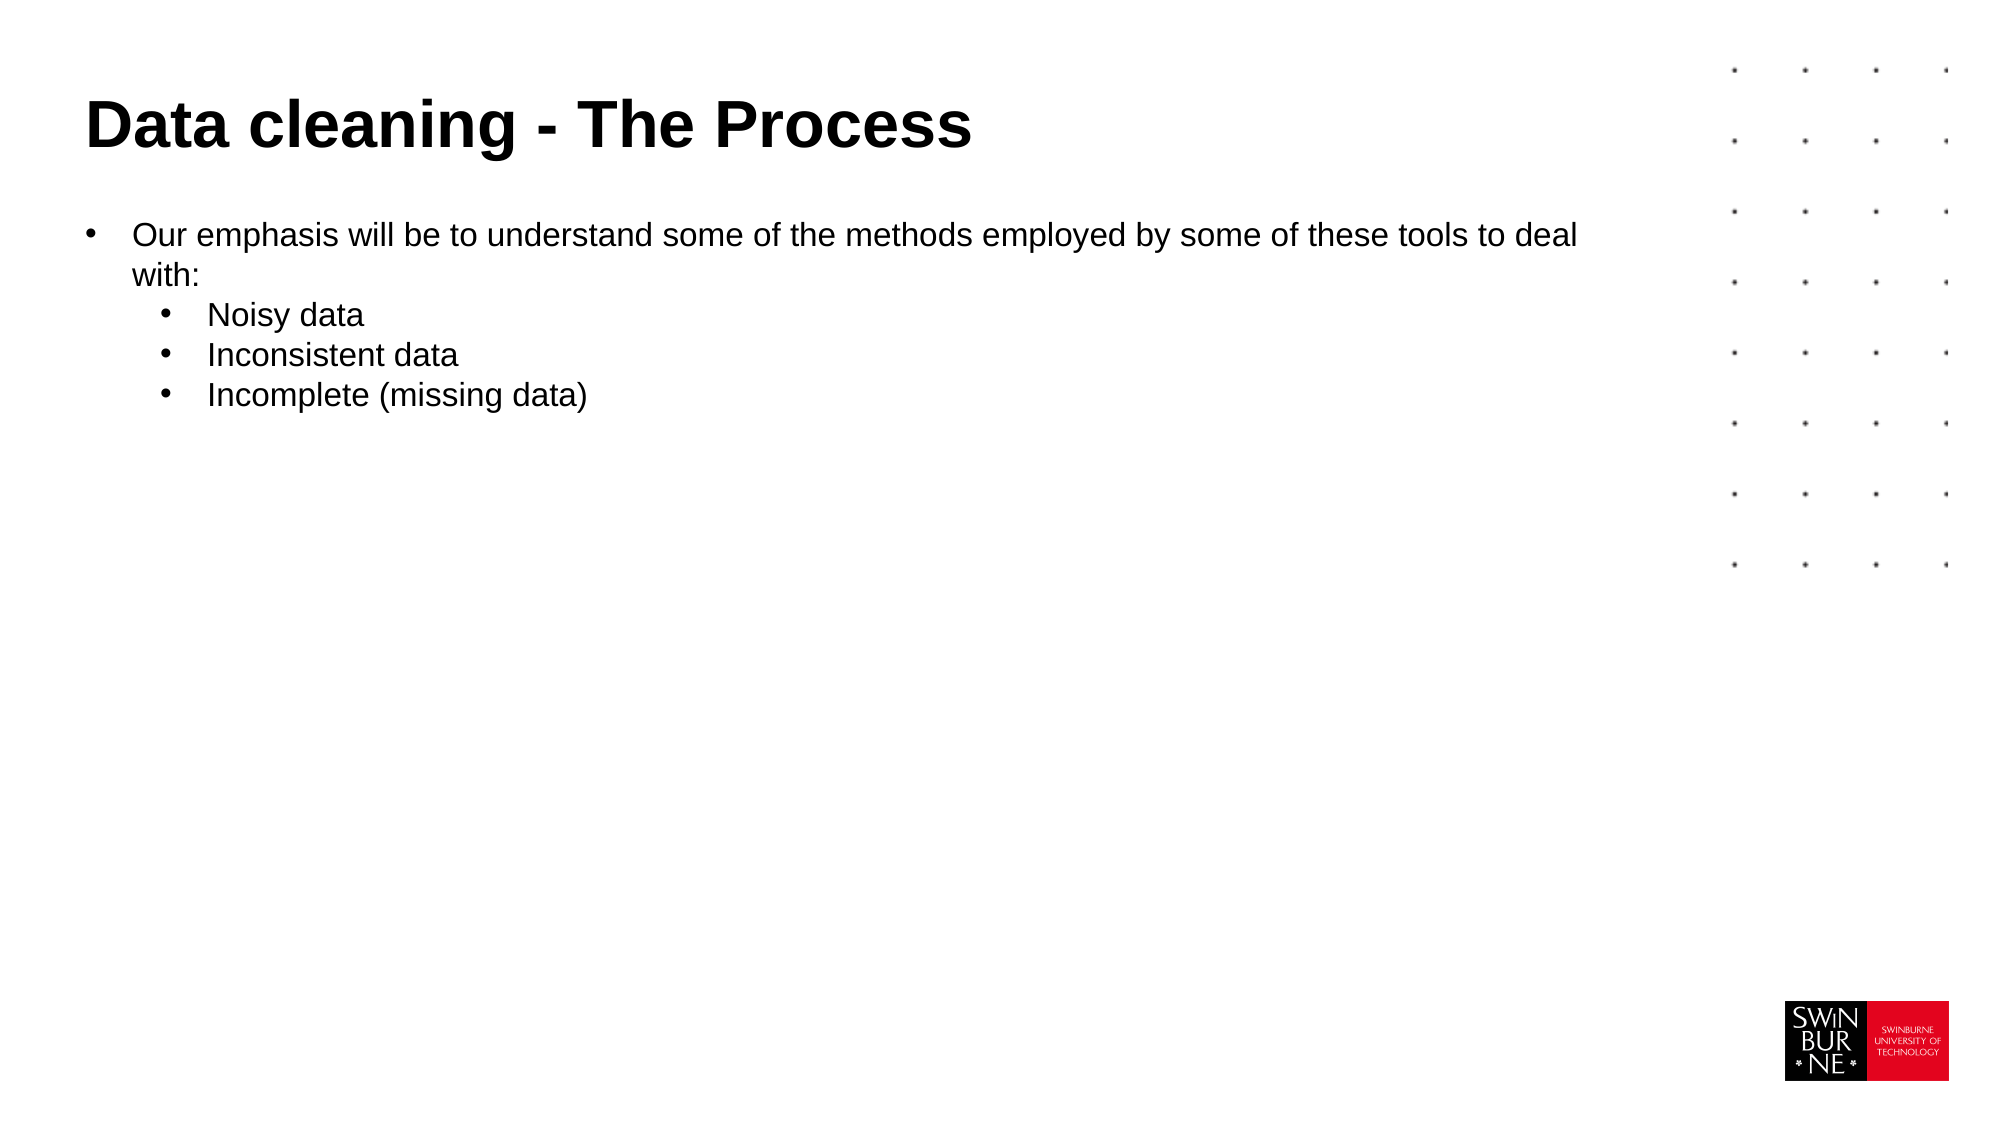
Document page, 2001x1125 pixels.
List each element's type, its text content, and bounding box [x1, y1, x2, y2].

picture [1785, 1001, 1949, 1081]
title Data cleaning - The Process [70, 73, 1660, 277]
text_box Our emphasis will be to understand some of the methods employed by some of these tools to deal with: Noisy data Inconsistent data Incomplete (missing data) [70, 205, 1632, 421]
